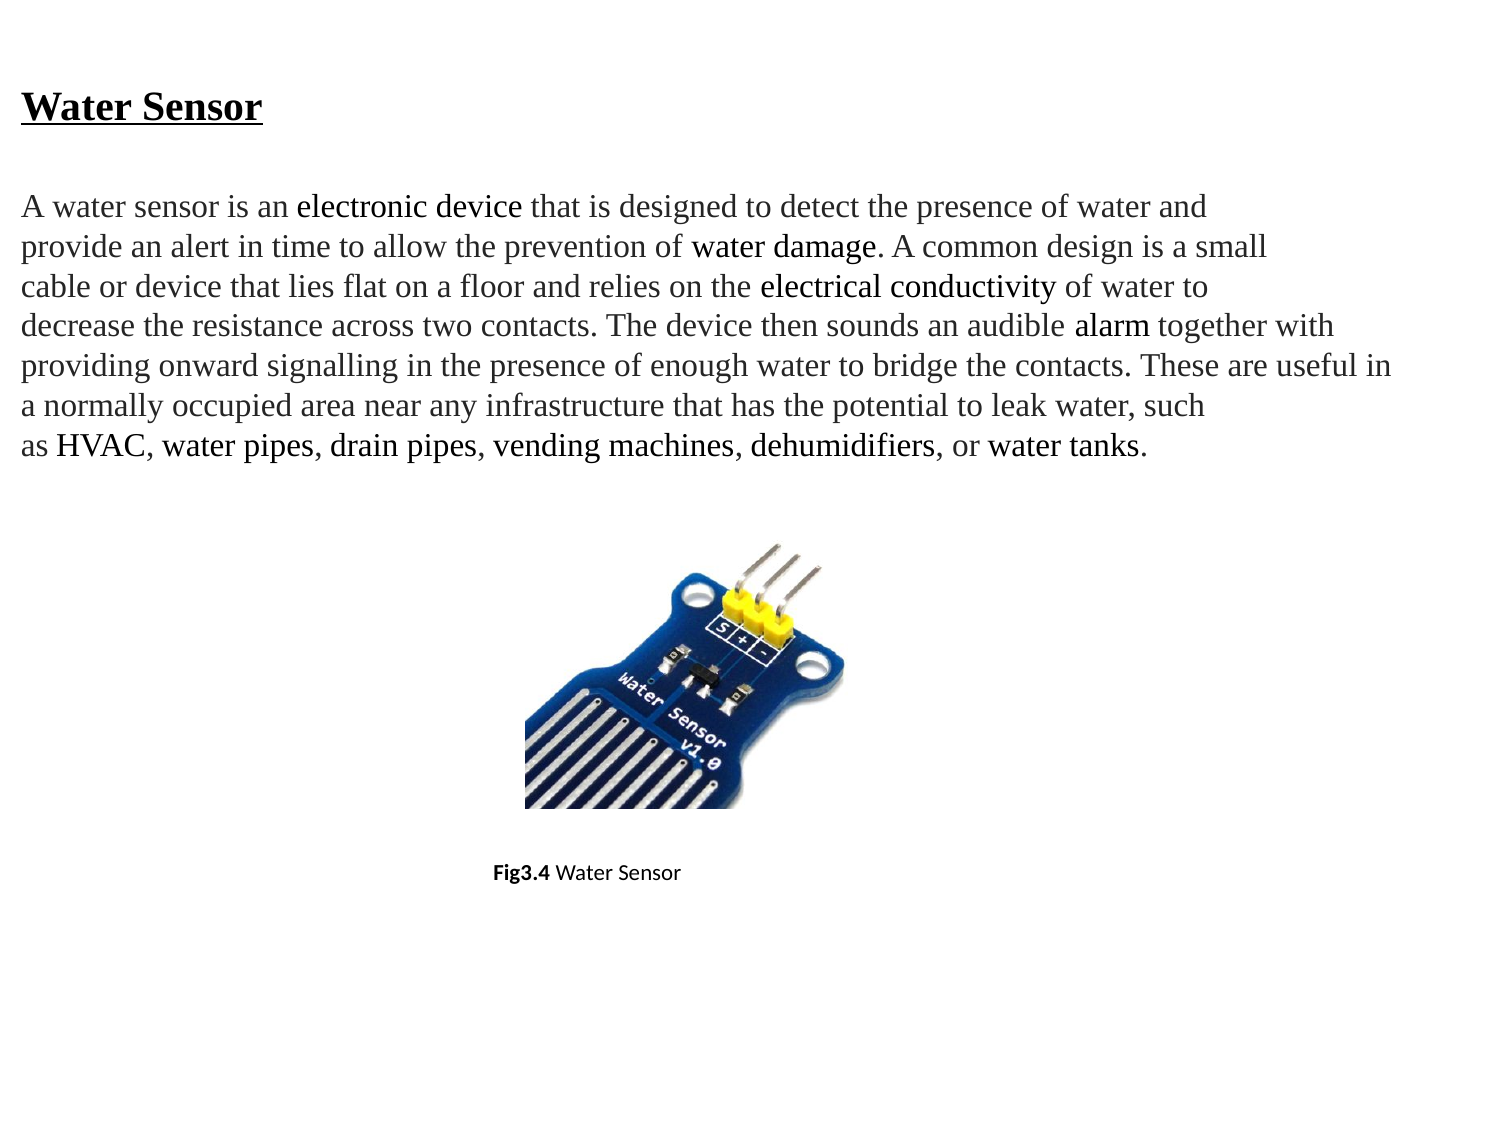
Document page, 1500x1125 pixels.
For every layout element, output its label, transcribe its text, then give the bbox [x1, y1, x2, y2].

text_box Fig3.4 Water Sensor [478, 822, 975, 893]
text_box Water Sensor A water sensor is an electronic device that is designed to detect the presence of water and provide an alert in time to allow the prevention of water damage. A common design is a small cable or device that lies flat on a floor and relies on the electrical conductivity of water to decrease the resistance across two contacts. The device then sounds an audible alarm together with providing onward signalling in the presence of enough water to bridge the contacts. These are useful in a normally occupied area near any infrastructure that has the potential to leak water, such as HVAC, water pipes, drain pipes, vending machines, dehumidifiers, or water tanks. [5, 71, 1418, 499]
picture [525, 526, 849, 809]
